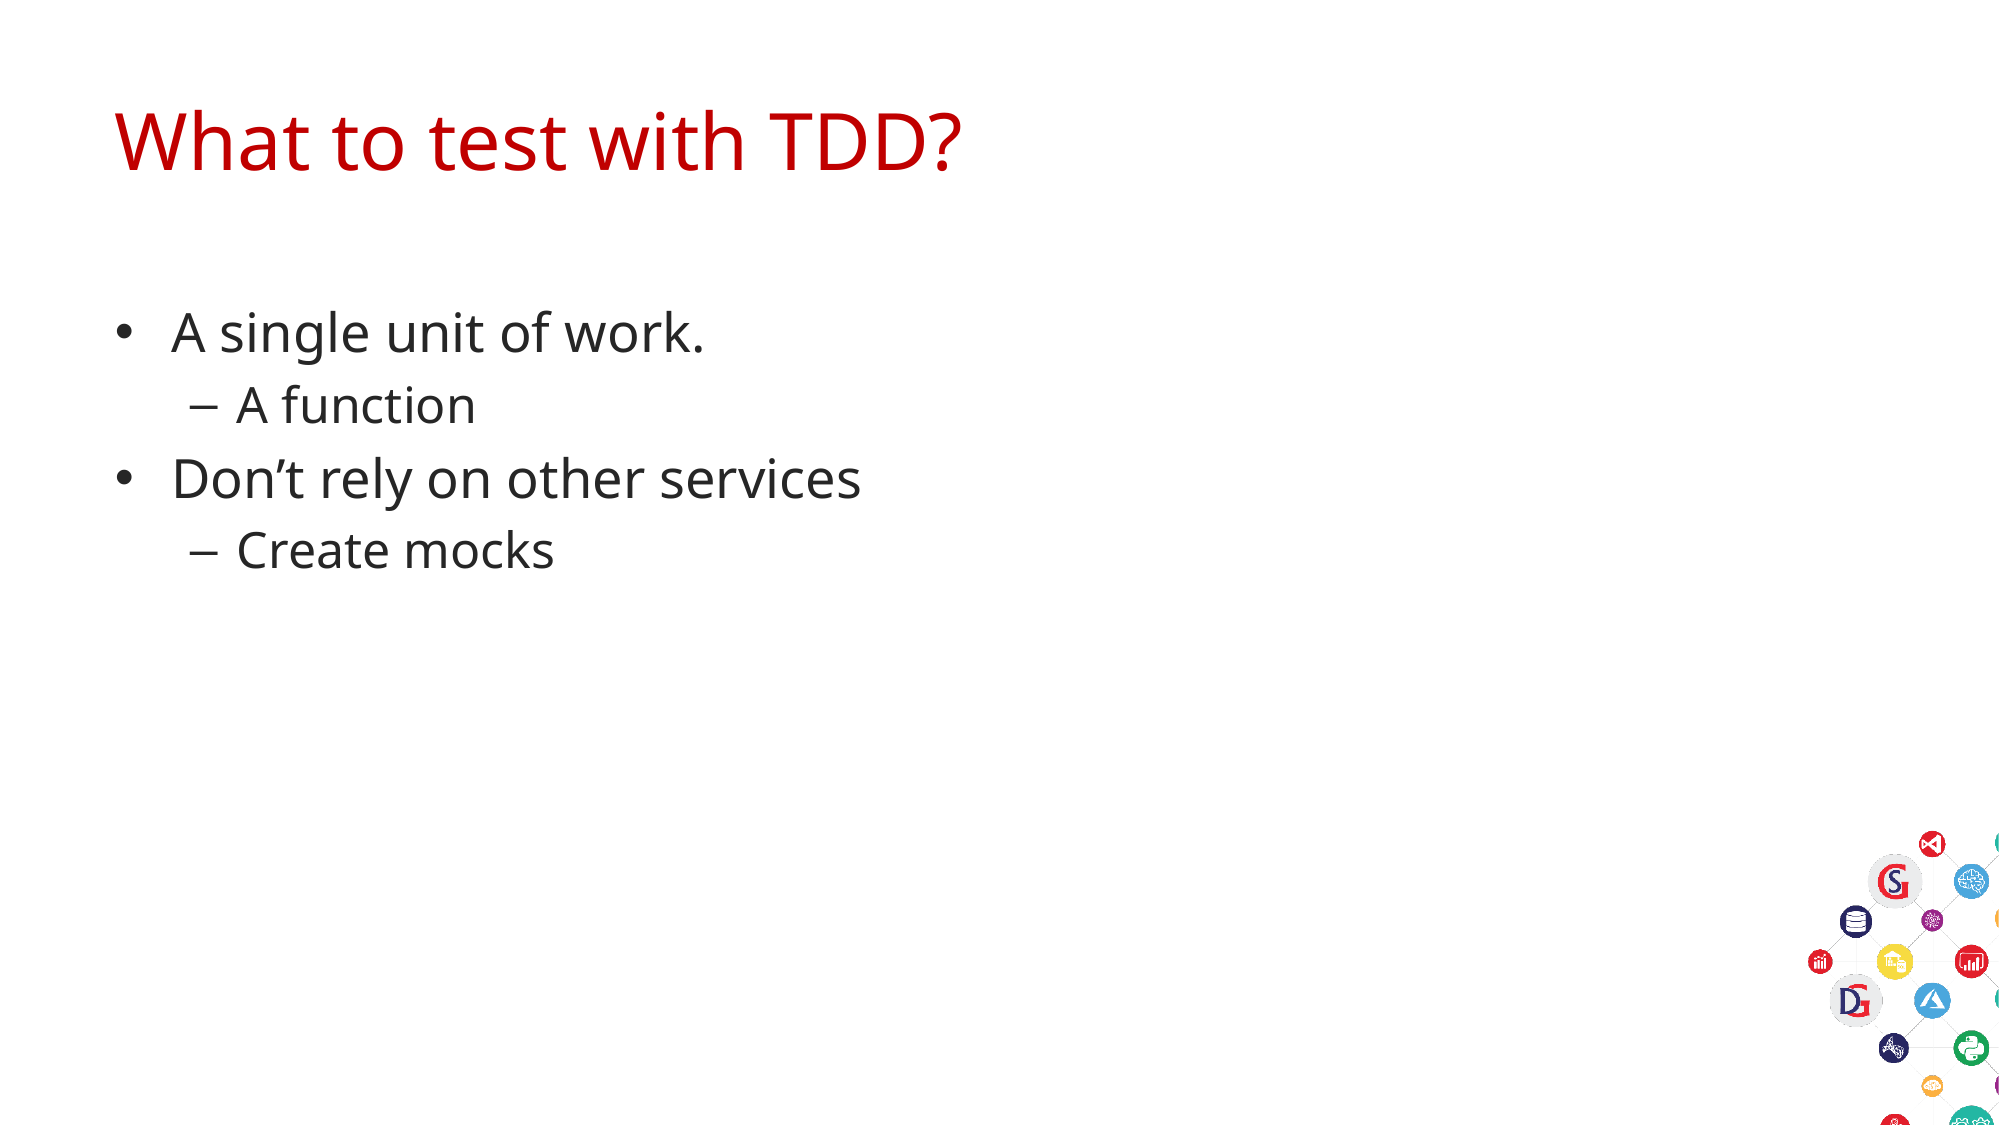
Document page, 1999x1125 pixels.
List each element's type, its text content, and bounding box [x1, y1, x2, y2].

title What to test with TDD? [99, 45, 1905, 233]
picture [1802, 822, 1999, 1125]
list A single unit of work. A function Don’t rely on other services Create mocks [99, 290, 1899, 1005]
